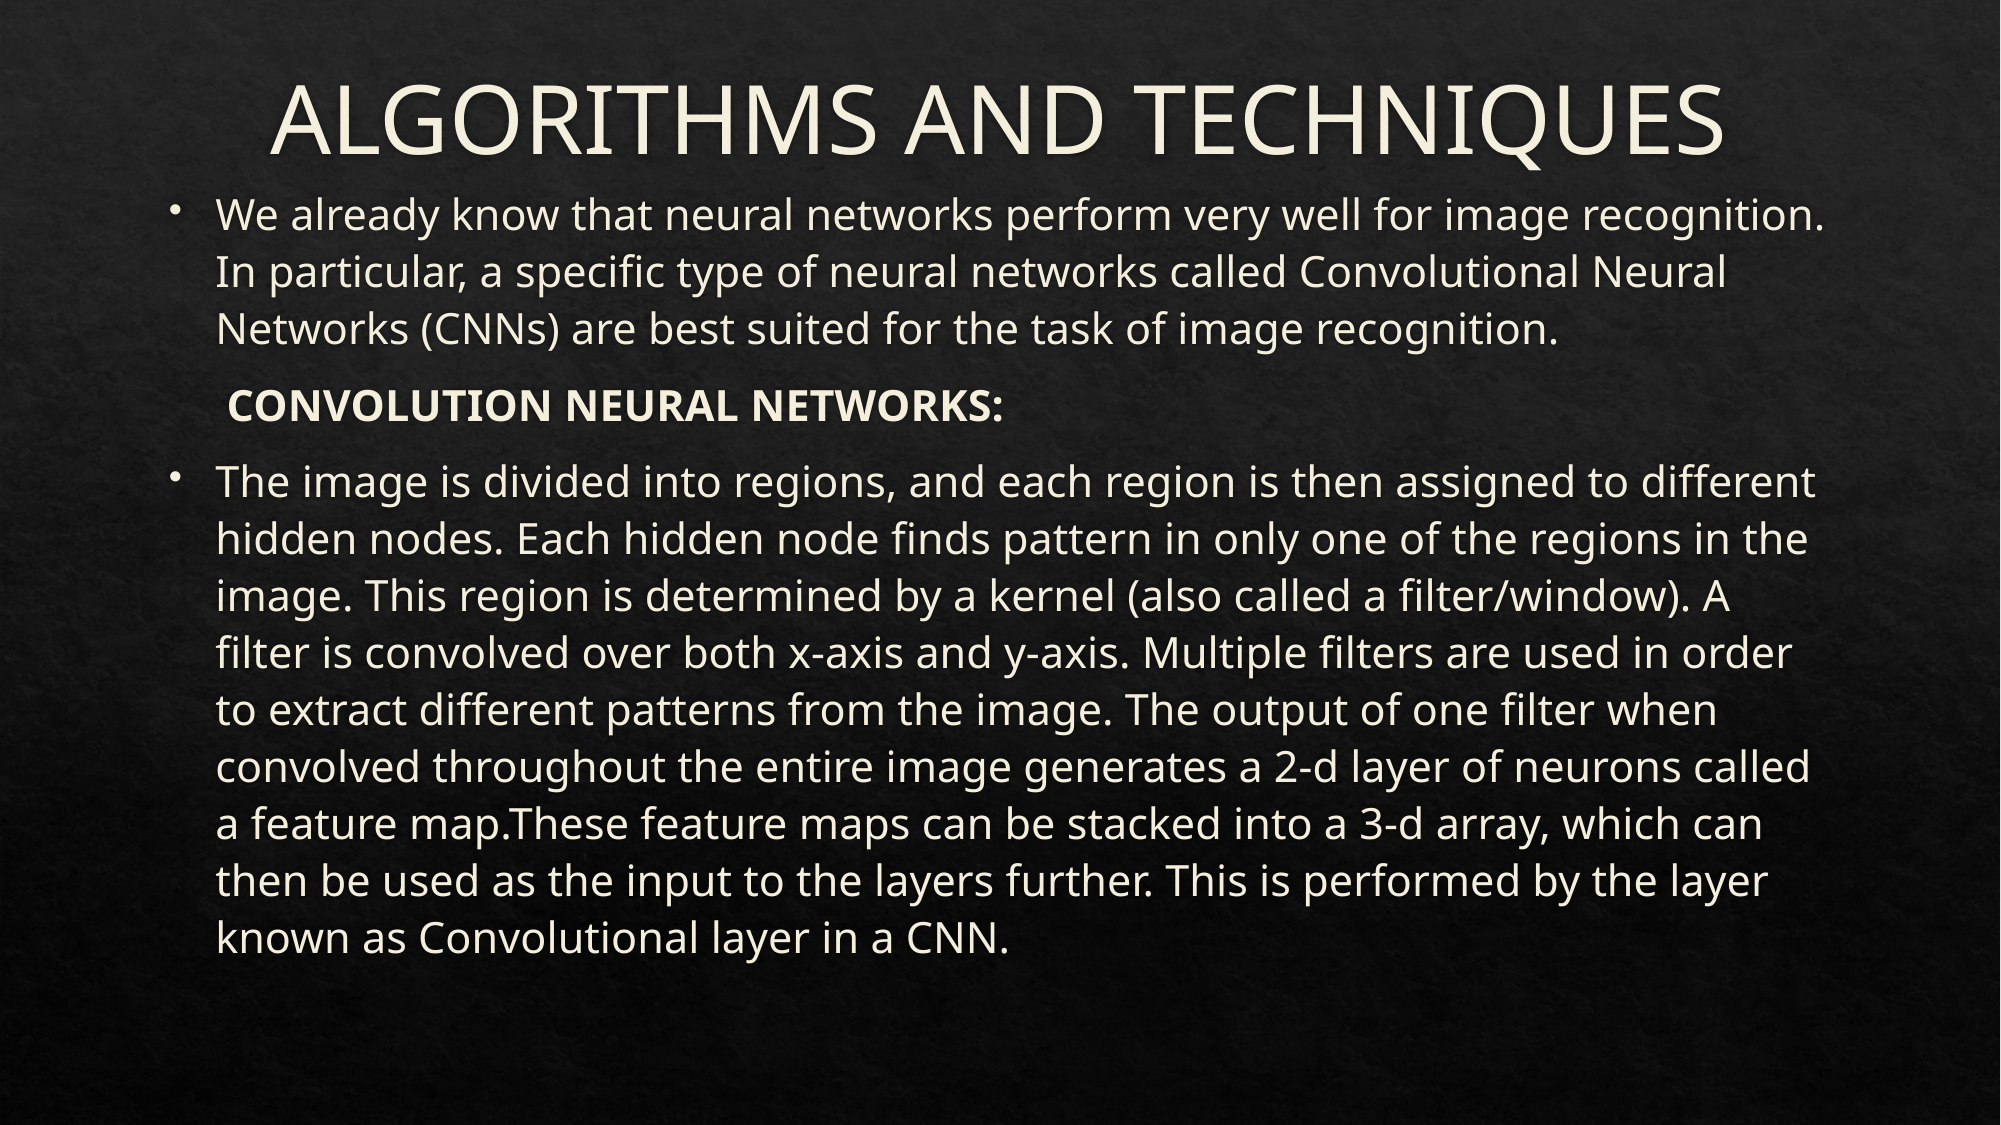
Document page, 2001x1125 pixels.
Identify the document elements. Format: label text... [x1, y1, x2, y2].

list We already know that neural networks perform very well for image recognition. In particular, a specific type of neural networks called Convolutional Neural Networks (CNNs) are best suited for the task of image recognition. CONVOLUTION NEURAL NETWORKS: The image is divided into regions, and each region is then assigned to different hidden nodes. Each hidden node finds pattern in only one of the regions in the image. This region is determined by a kernel (also called a filter/window). A filter is convolved over both x-axis and y-axis. Multiple filters are used in order to extract different patterns from the image. The output of one filter when convolved throughout the entire image generates a 2-d layer of neurons called a feature map.These feature maps can be stacked into a 3-d array, which can then be used as the input to the layers further. This is performed by the layer known as Convolutional layer in a CNN. [149, 174, 1849, 1106]
title ALGORITHMS AND TECHNIQUES [149, 30, 1849, 171]
